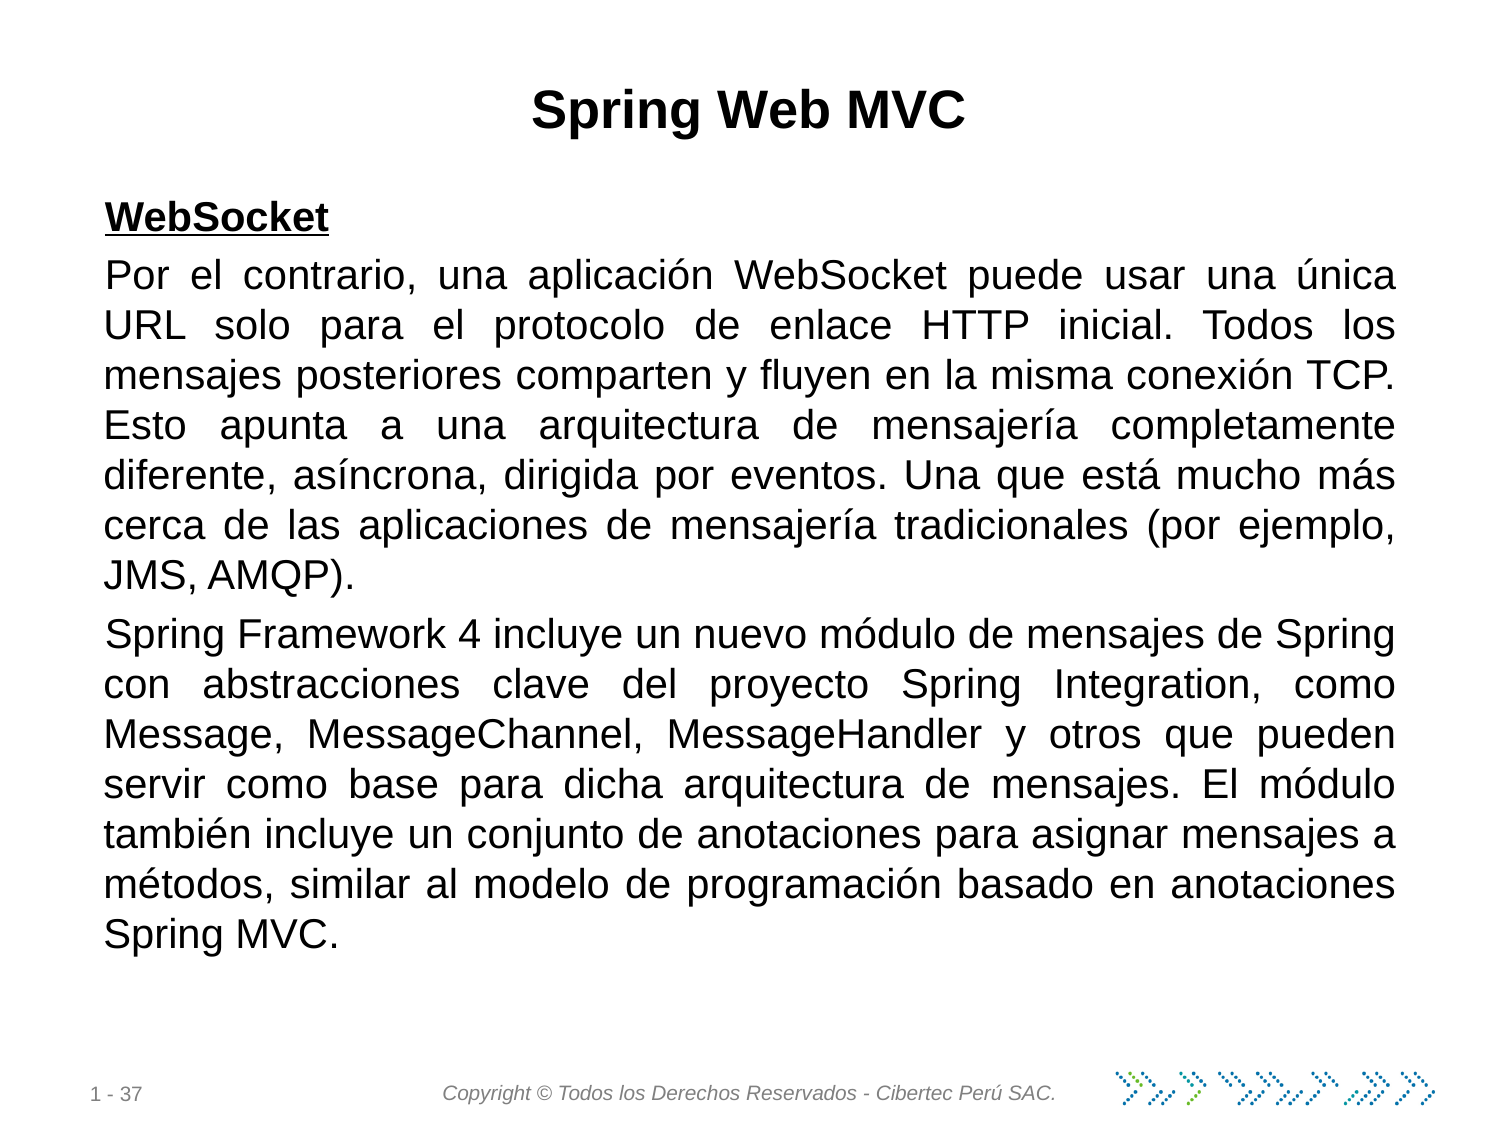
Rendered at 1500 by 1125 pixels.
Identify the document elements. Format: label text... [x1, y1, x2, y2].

title Spring Web MVC [99, 72, 1399, 175]
list WebSocket Por el contrario, una aplicación WebSocket puede usar una única URL solo para el protocolo de enlace HTTP inicial. Todos los mensajes posteriores comparten y fluyen en la misma conexión TCP. Esto apunta a una arquitectura de mensajería completamente diferente, asíncrona, dirigida por eventos. Una que está mucho más cerca de las aplicaciones de mensajería tradicionales (por ejemplo, JMS, AMQP). Spring Framework 4 incluye un nuevo módulo de mensajes de Spring con abstracciones clave del proyecto Spring Integration, como Message, MessageChannel, MessageHandler y otros que pueden servir como base para dicha arquitectura de mensajes. El módulo también incluye un conjunto de anotaciones para asignar mensajes a métodos, similar al modelo de programación basado en anotaciones Spring MVC. [100, 187, 1399, 970]
picture [1107, 1071, 1445, 1108]
